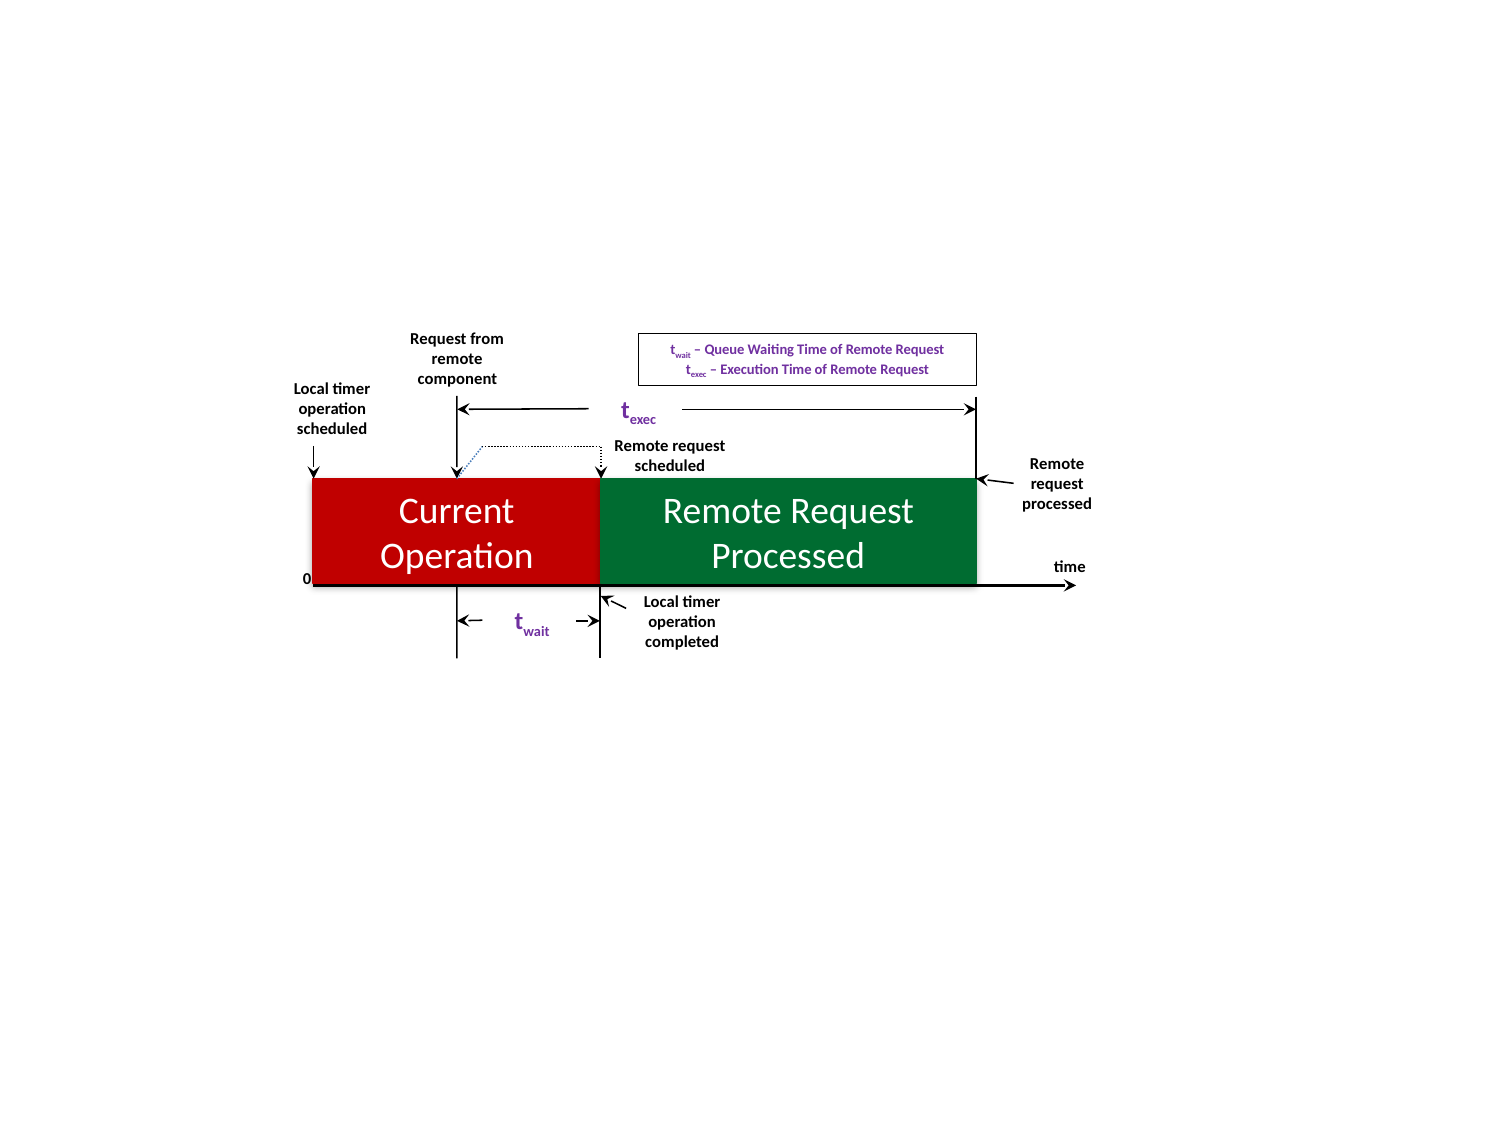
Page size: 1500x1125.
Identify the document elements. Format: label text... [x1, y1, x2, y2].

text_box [456, 446, 483, 479]
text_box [600, 595, 627, 609]
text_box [975, 478, 1014, 484]
text_box texec [569, 385, 708, 435]
text_box 0 [238, 560, 376, 596]
text_box Current Operation [462, 478, 595, 584]
text_box Current Operation [312, 478, 452, 584]
text_box Remote Request Processed [600, 478, 977, 584]
text_box Request from remote component [388, 320, 526, 396]
text_box time [1001, 547, 1139, 583]
text_box Remote request scheduled [584, 426, 756, 477]
text_box Local timer operation scheduled [263, 370, 401, 446]
text_box twait – Queue Waiting Time of Remote Request texec – Execution Time of Remote Request [637, 331, 978, 388]
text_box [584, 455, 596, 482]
text_box twait [463, 597, 595, 647]
text_box Remote request processed [988, 445, 1126, 521]
text_box Local timer operation completed [613, 594, 751, 658]
